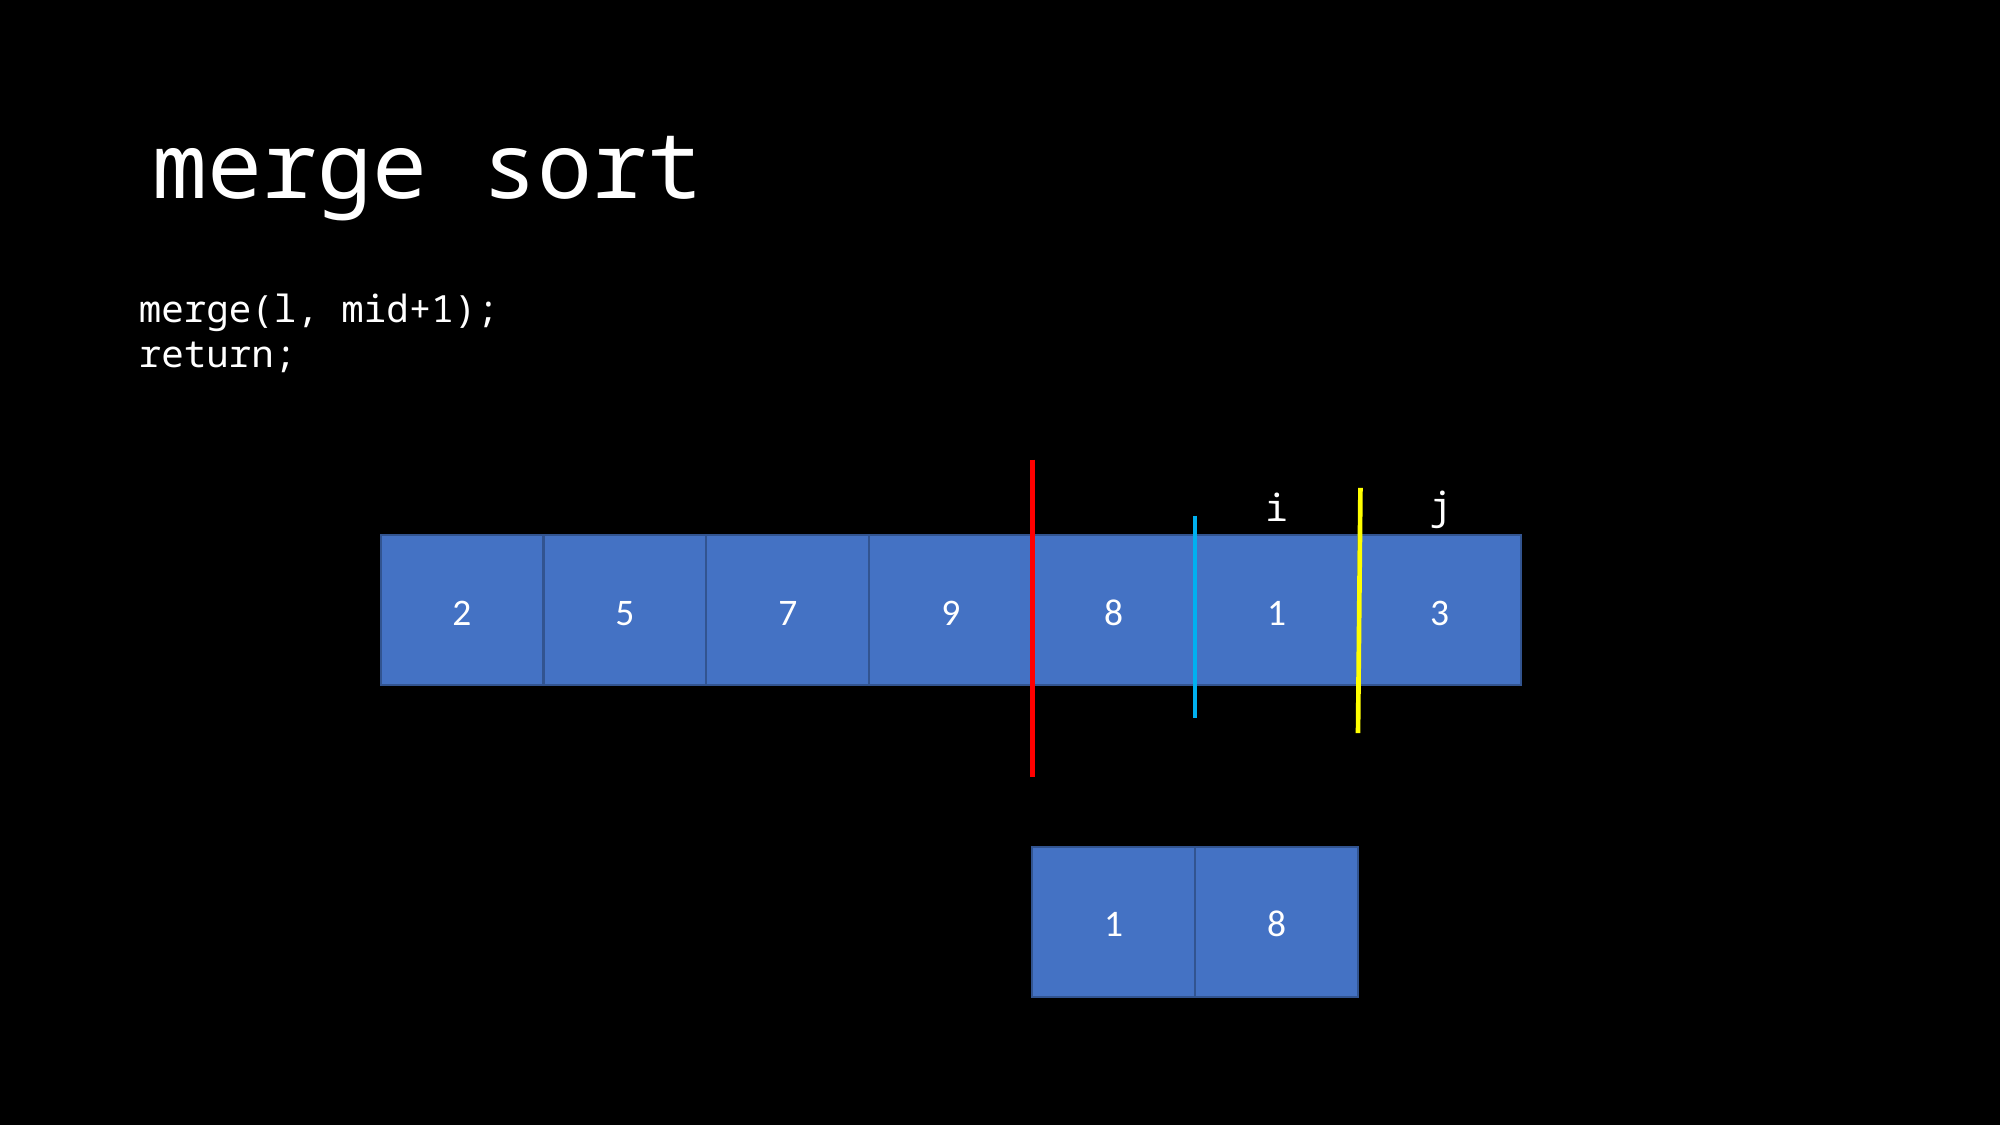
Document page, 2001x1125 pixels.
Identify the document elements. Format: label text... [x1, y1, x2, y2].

text_box 3 [1361, 534, 1522, 686]
text_box 5 [542, 534, 705, 686]
text_box i [1250, 476, 1303, 537]
text_box 7 [705, 534, 868, 686]
title merge sort [137, 59, 1863, 278]
text_box 8 [1194, 846, 1359, 998]
text_box 9 [868, 534, 1030, 686]
text_box 1 [1197, 534, 1357, 686]
text_box 2 [380, 534, 542, 686]
text_box merge(l, mid+1); return; [124, 277, 514, 382]
text_box j [1414, 474, 1467, 535]
text_box 1 [1031, 846, 1194, 998]
text_box 8 [1035, 534, 1193, 686]
